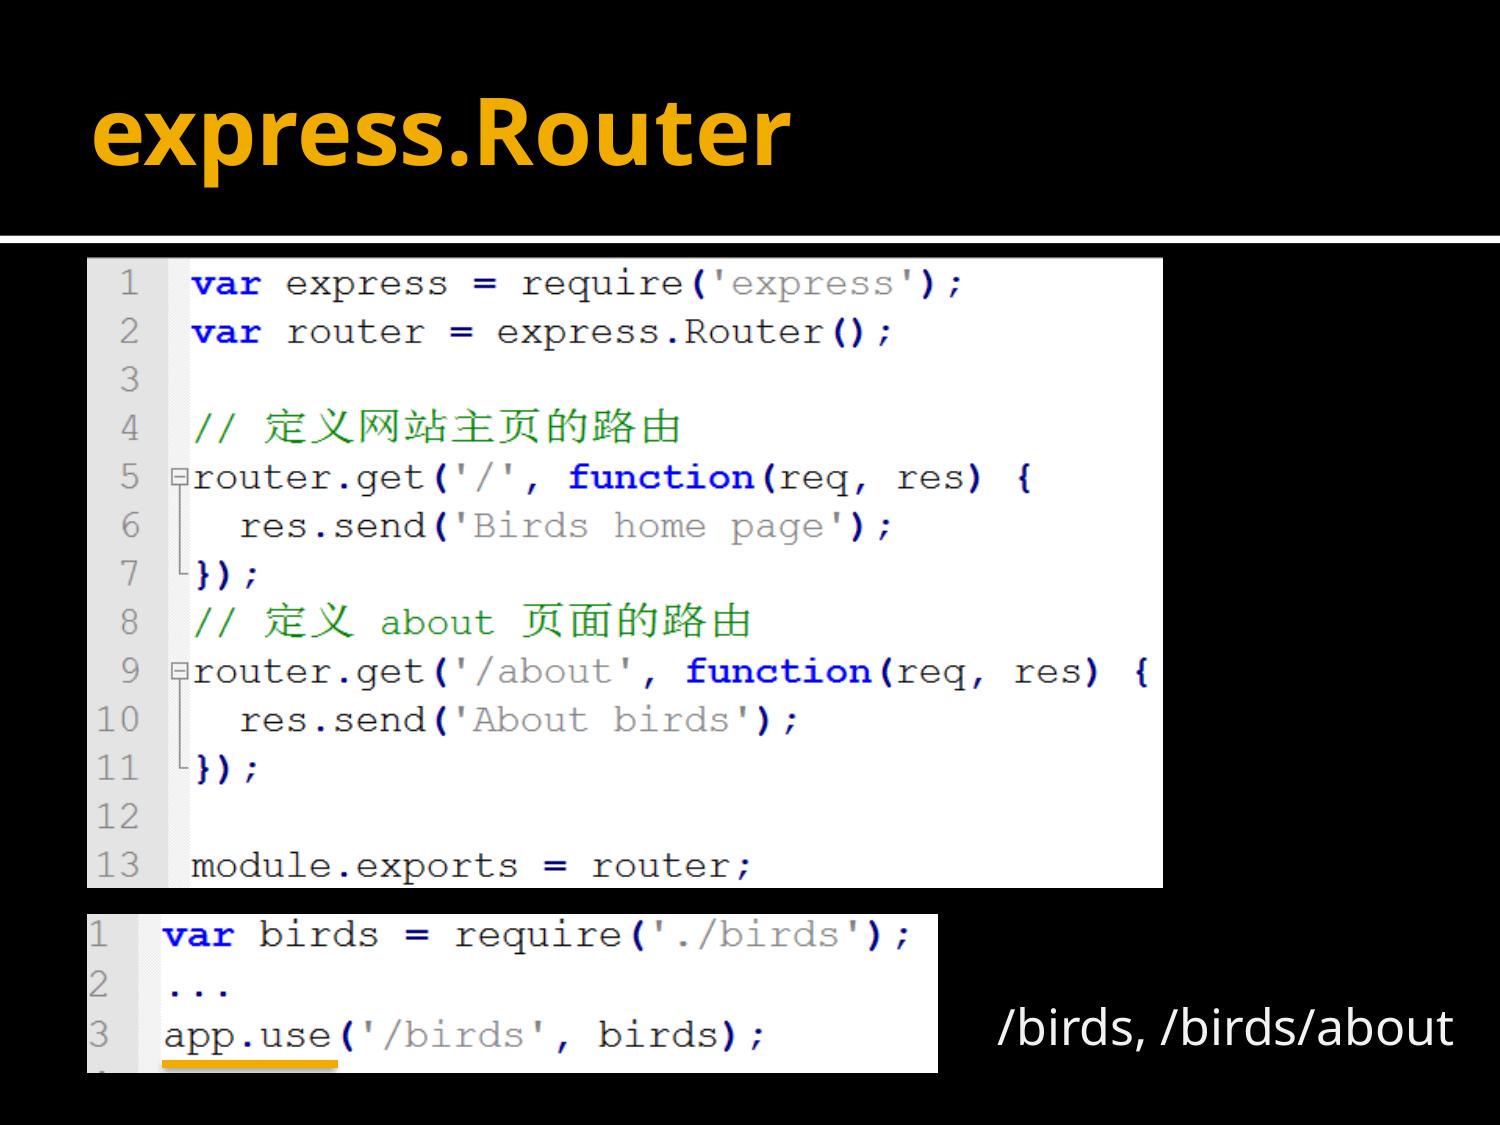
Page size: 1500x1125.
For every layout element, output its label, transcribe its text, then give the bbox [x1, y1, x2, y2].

picture [87, 257, 1163, 888]
title express.Router [75, 25, 1425, 231]
picture [87, 914, 938, 1073]
text_box /birds, /birds/about [952, 986, 1500, 1065]
